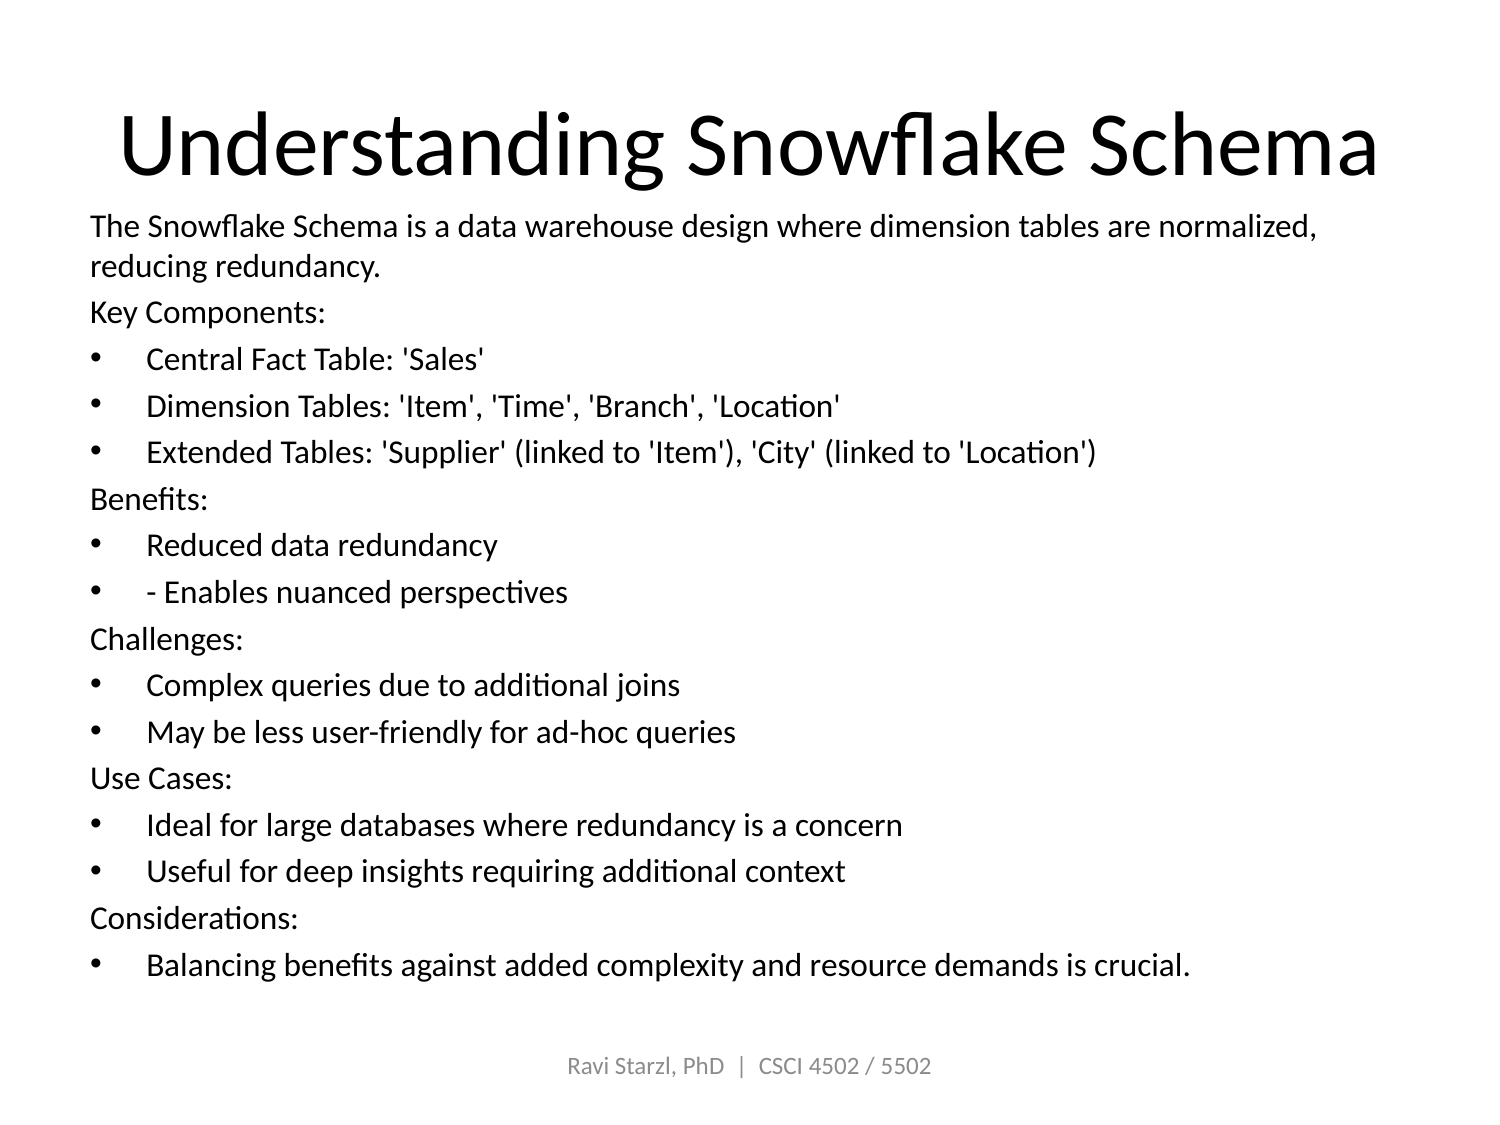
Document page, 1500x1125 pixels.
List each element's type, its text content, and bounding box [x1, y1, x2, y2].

footer Ravi Starzl, PhD | CSCI 4502 / 5502 [412, 1034, 1088, 1095]
list The Snowflake Schema is a data warehouse design where dimension tables are normalized, reducing redundancy. Key Components: Central Fact Table: 'Sales' Dimension Tables: 'Item', 'Time', 'Branch', 'Location' Extended Tables: 'Supplier' (linked to 'Item'), 'City' (linked to 'Location') Benefits: Reduced data redundancy - Enables nuanced perspectives Challenges: Complex queries due to additional joins May be less user-friendly for ad-hoc queries Use Cases: Ideal for large databases where redundancy is a concern Useful for deep insights requiring additional context Considerations: Balancing benefits against added complexity and resource demands is crucial. [75, 196, 1425, 939]
title Understanding Snowflake Schema [75, 45, 1425, 196]
